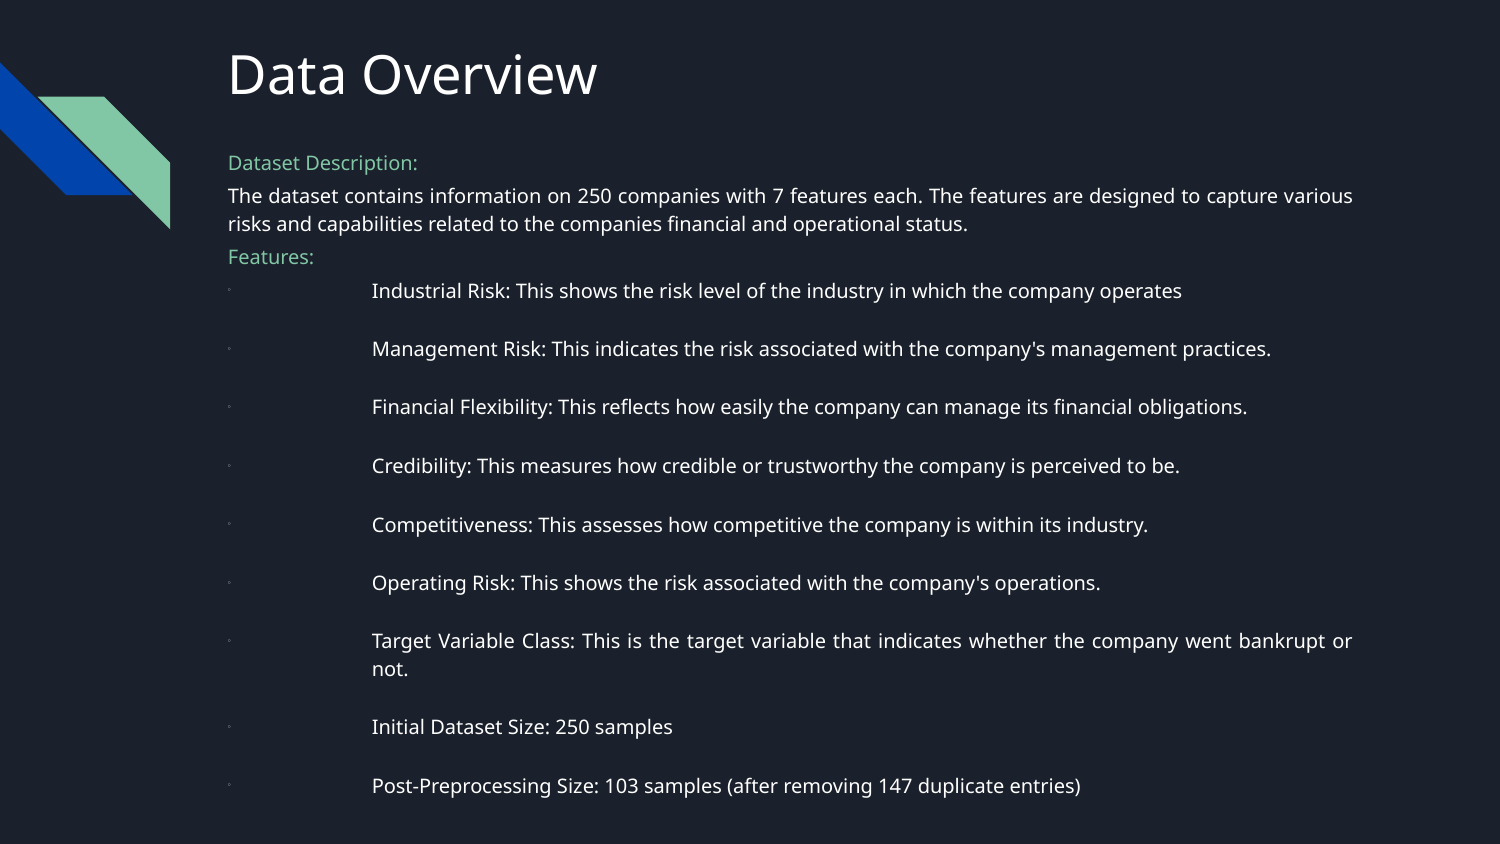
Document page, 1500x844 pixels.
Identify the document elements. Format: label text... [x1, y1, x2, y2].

title Data Overview [212, 25, 1368, 131]
list Dataset Description: The dataset contains information on 250 companies with 7 features each. The features are designed to capture various risks and capabilities related to the companies financial and operational status. Features: Industrial Risk: This shows the risk level of the industry in which the company operates Management Risk: This indicates the risk associated with the company's management practices. Financial Flexibility: This reflects how easily the company can manage its financial obligations. Credibility: This measures how credible or trustworthy the company is perceived to be. Competitiveness: This assesses how competitive the company is within its industry. Operating Risk: This shows the risk associated with the company's operations. Target Variable Class: This is the target variable that indicates whether the company went bankrupt or not. Initial Dataset Size: 250 samples Post-Preprocessing Size: 103 samples (after removing 147 duplicate entries) [212, 131, 1368, 818]
